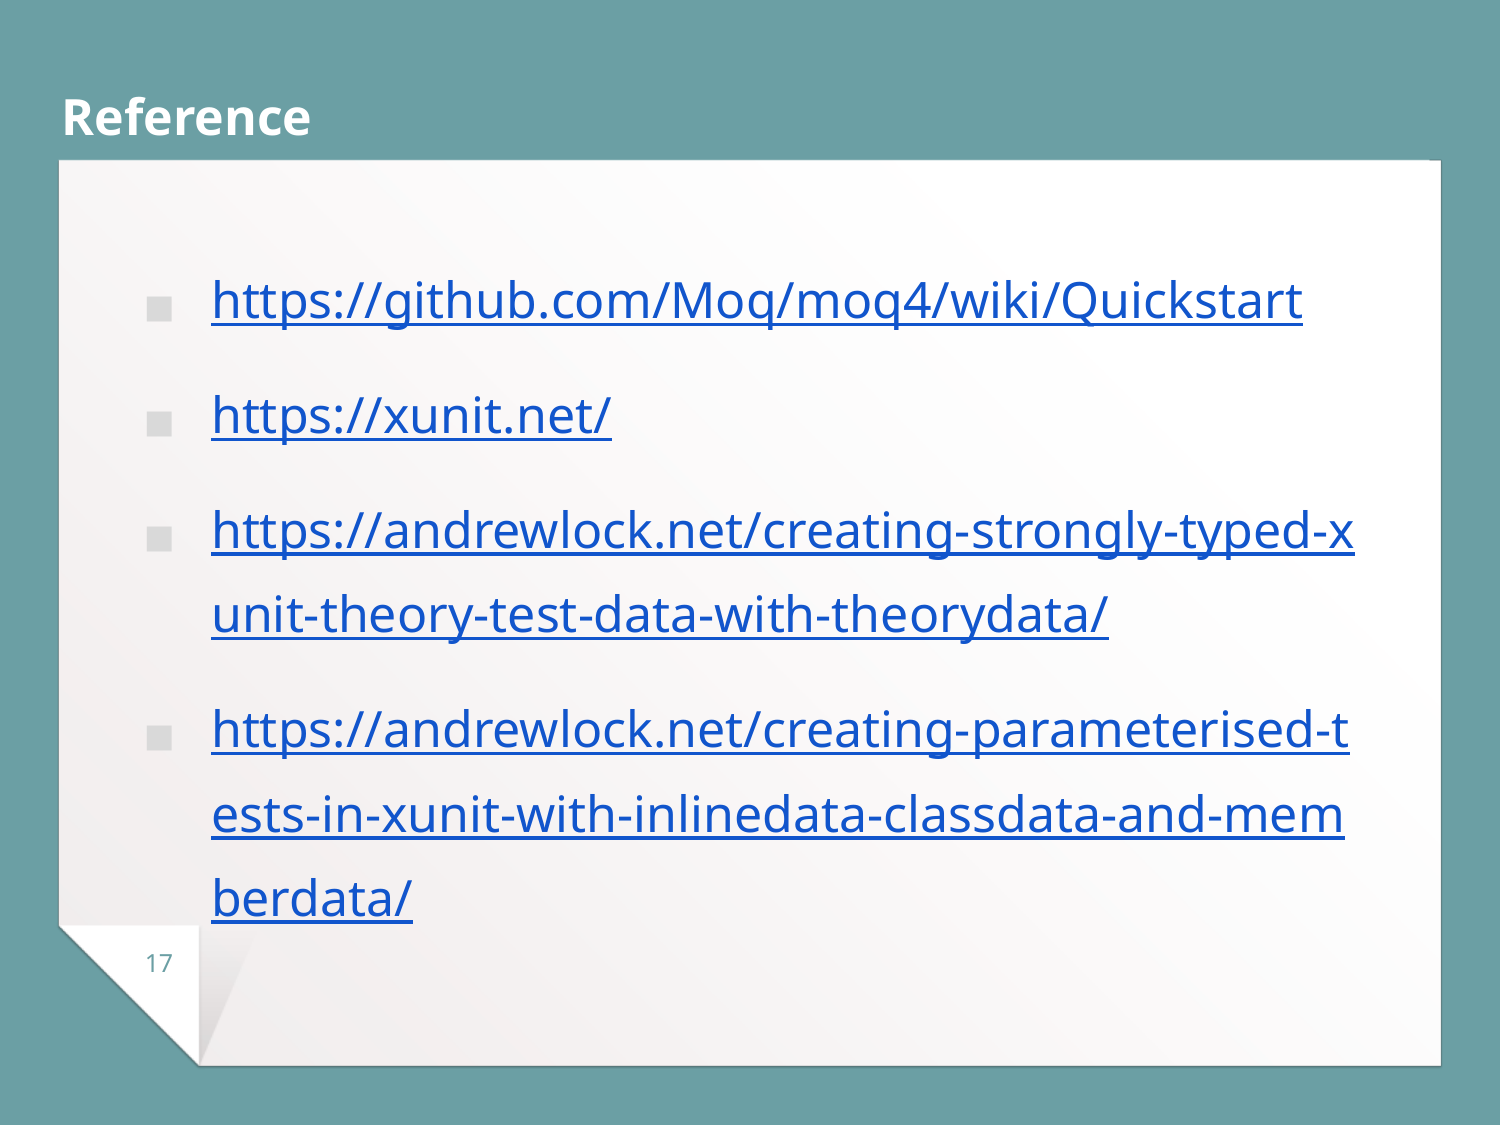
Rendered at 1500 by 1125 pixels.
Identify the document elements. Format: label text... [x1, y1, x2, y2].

slide_number 17 [120, 932, 198, 1000]
list https://github.com/Moq/moq4/wiki/Quickstart https://xunit.net/ https://andrewlock.net/creating-strongly-typed-xunit-theory-test-data-with-theorydata/ https://andrewlock.net/creating-parameterised-tests-in-xunit-with-inlinedata-classdata-and-memberdata/ [120, 219, 1375, 1016]
picture [0, 0, 1500, 1125]
title Reference [46, 45, 1425, 160]
